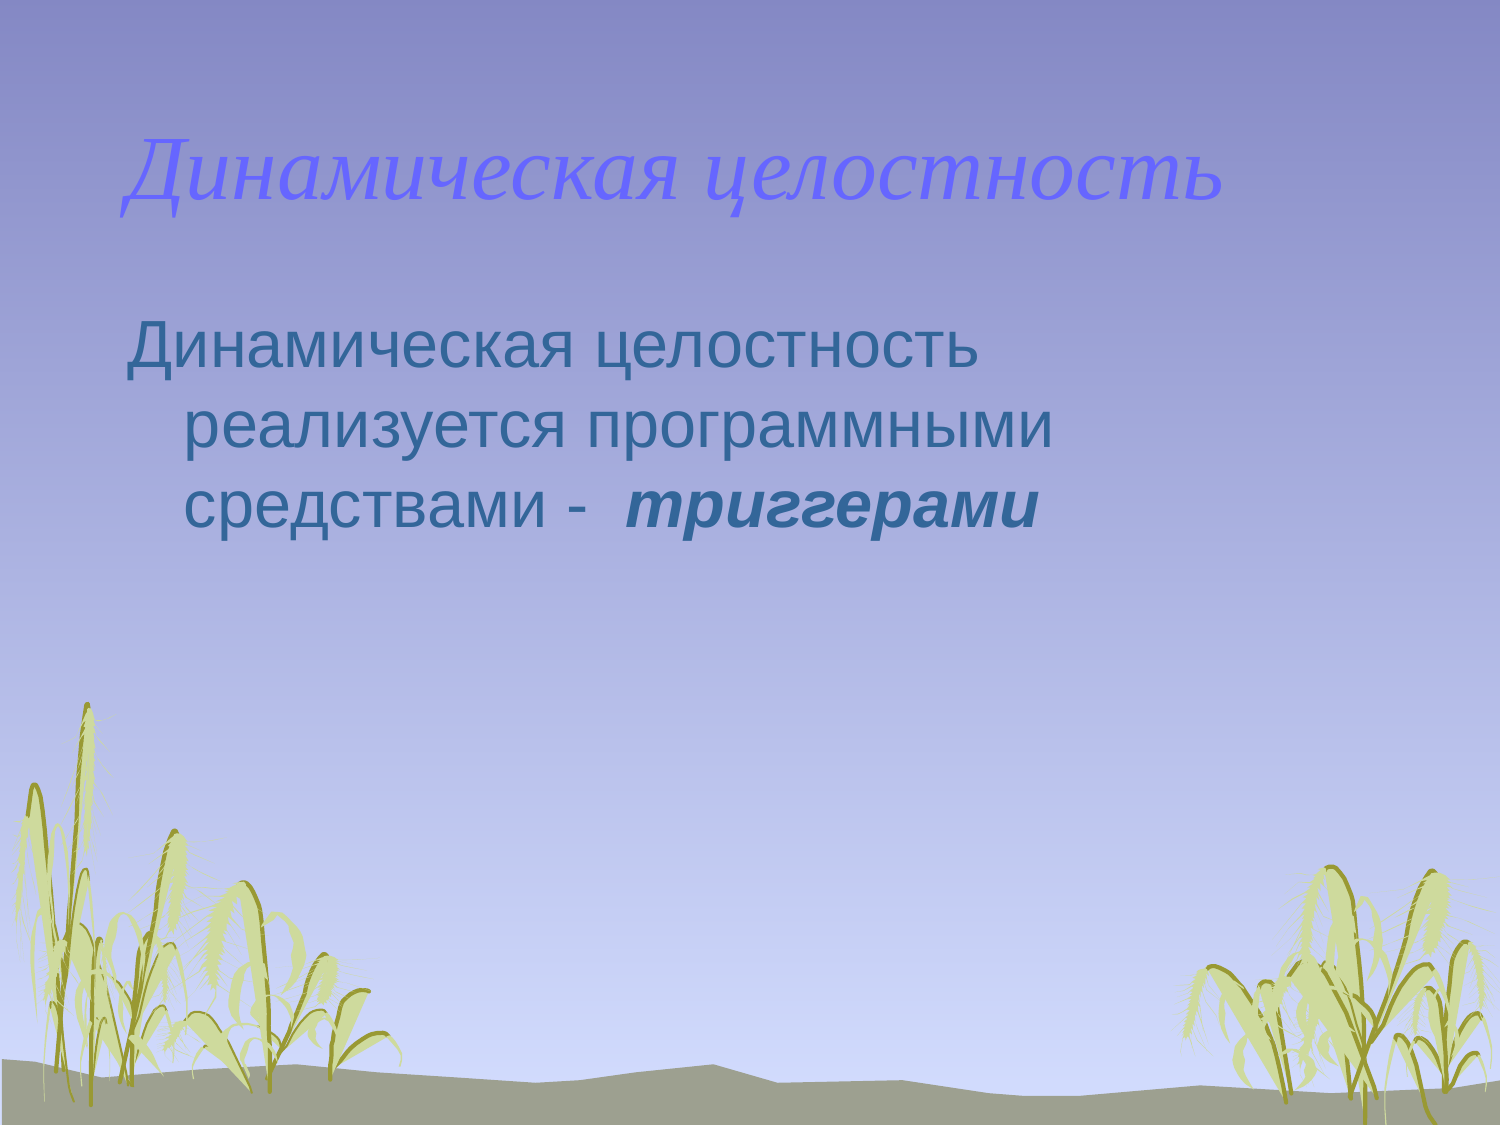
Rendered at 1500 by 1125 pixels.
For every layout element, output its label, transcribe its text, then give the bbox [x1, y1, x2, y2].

title Динамическая целостность [112, 68, 1388, 257]
list Динамическая целостность реализуется программными средствами - триггерами [112, 293, 1388, 969]
